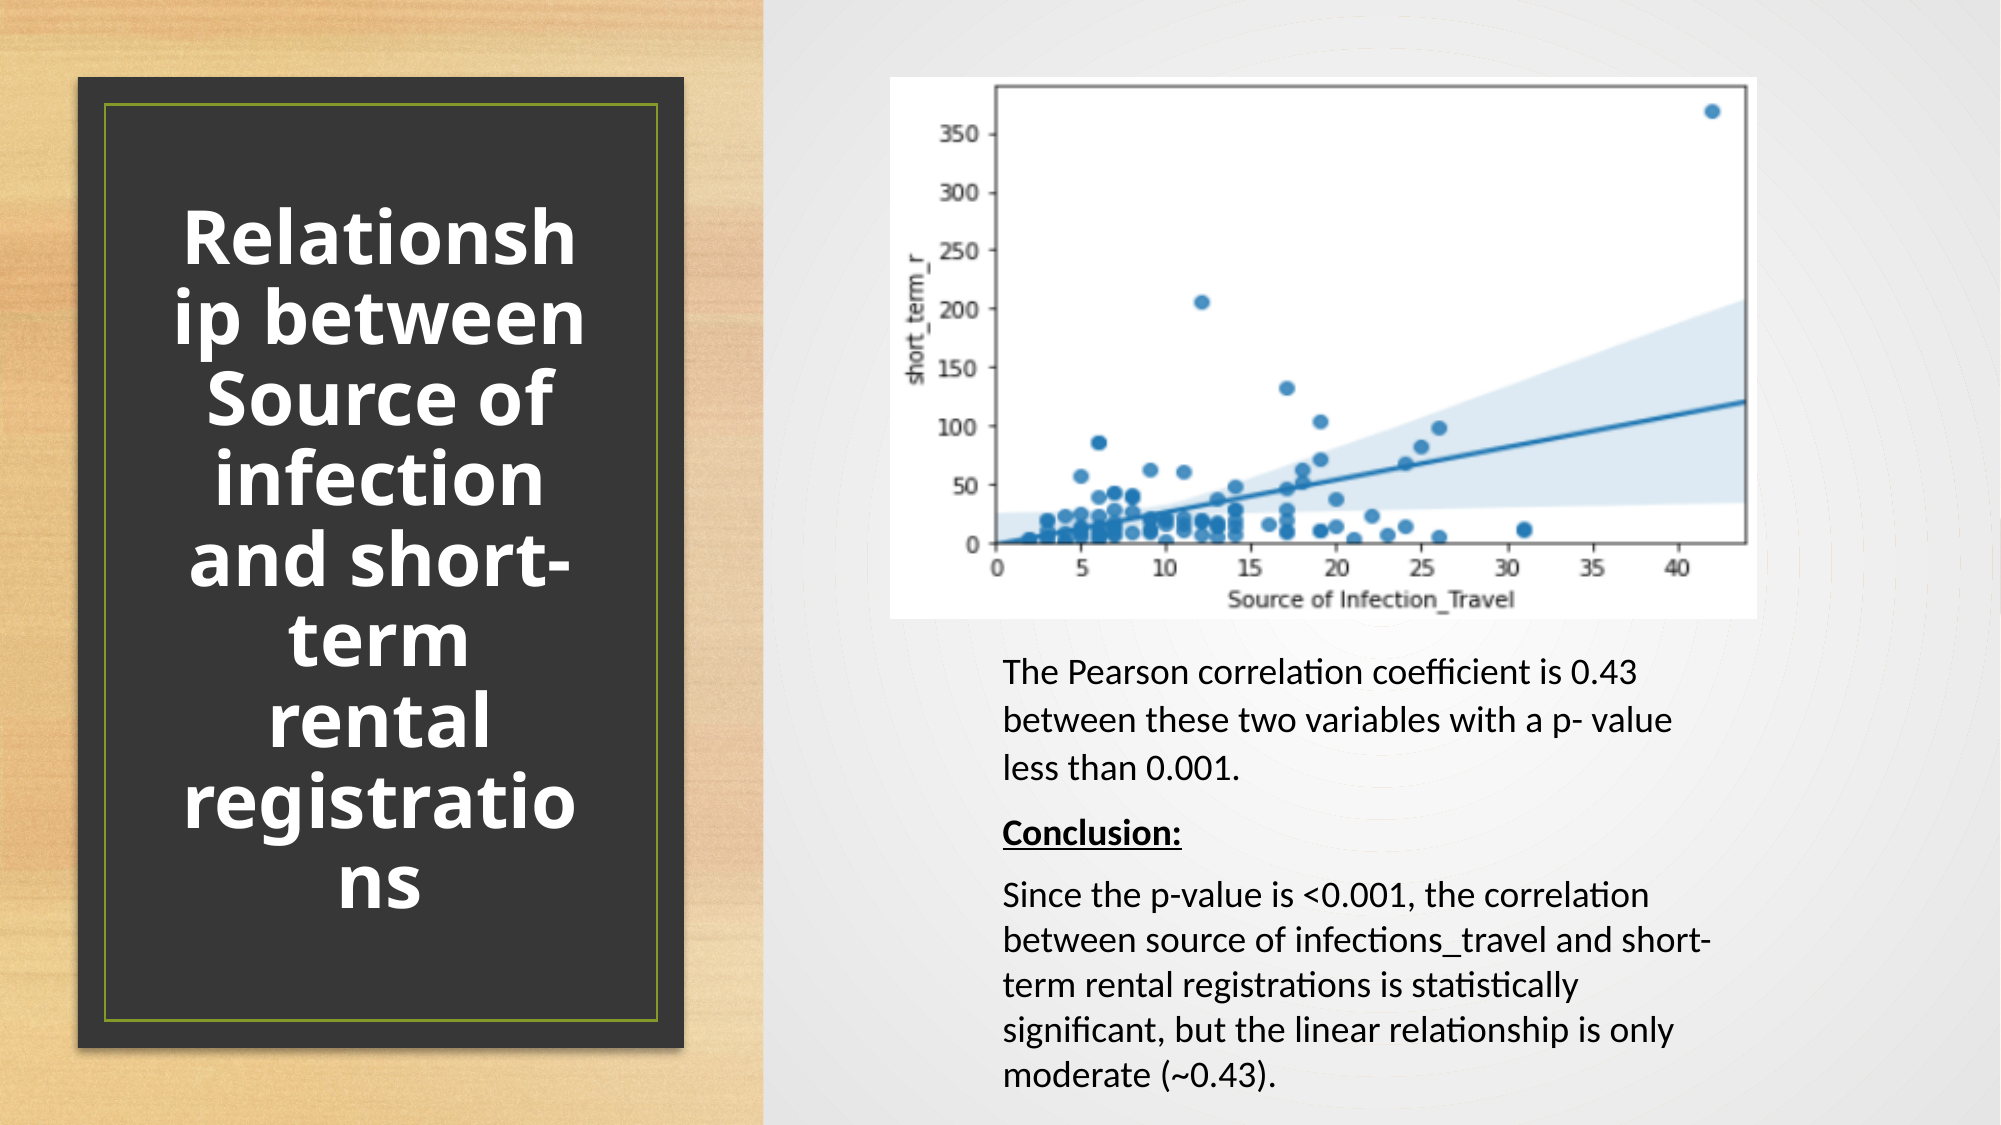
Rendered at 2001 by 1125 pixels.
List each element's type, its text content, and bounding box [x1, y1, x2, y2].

title Relationship between Source of infection and short-term rental registrations [156, 156, 605, 968]
text_box [762, 0, 2000, 1125]
text_box The Pearson correlation coefficient is 0.43 between these two variables with a p- value less than 0.001. Conclusion: Since the p-value is <0.001, the correlation between source of infections_travel and short-term rental registrations is statistically significant, but the linear relationship is only moderate (~0.43). [987, 636, 1744, 1102]
text_box [104, 103, 658, 1021]
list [890, 76, 1757, 619]
text_box [0, 0, 762, 1125]
text_box [77, 76, 685, 1049]
